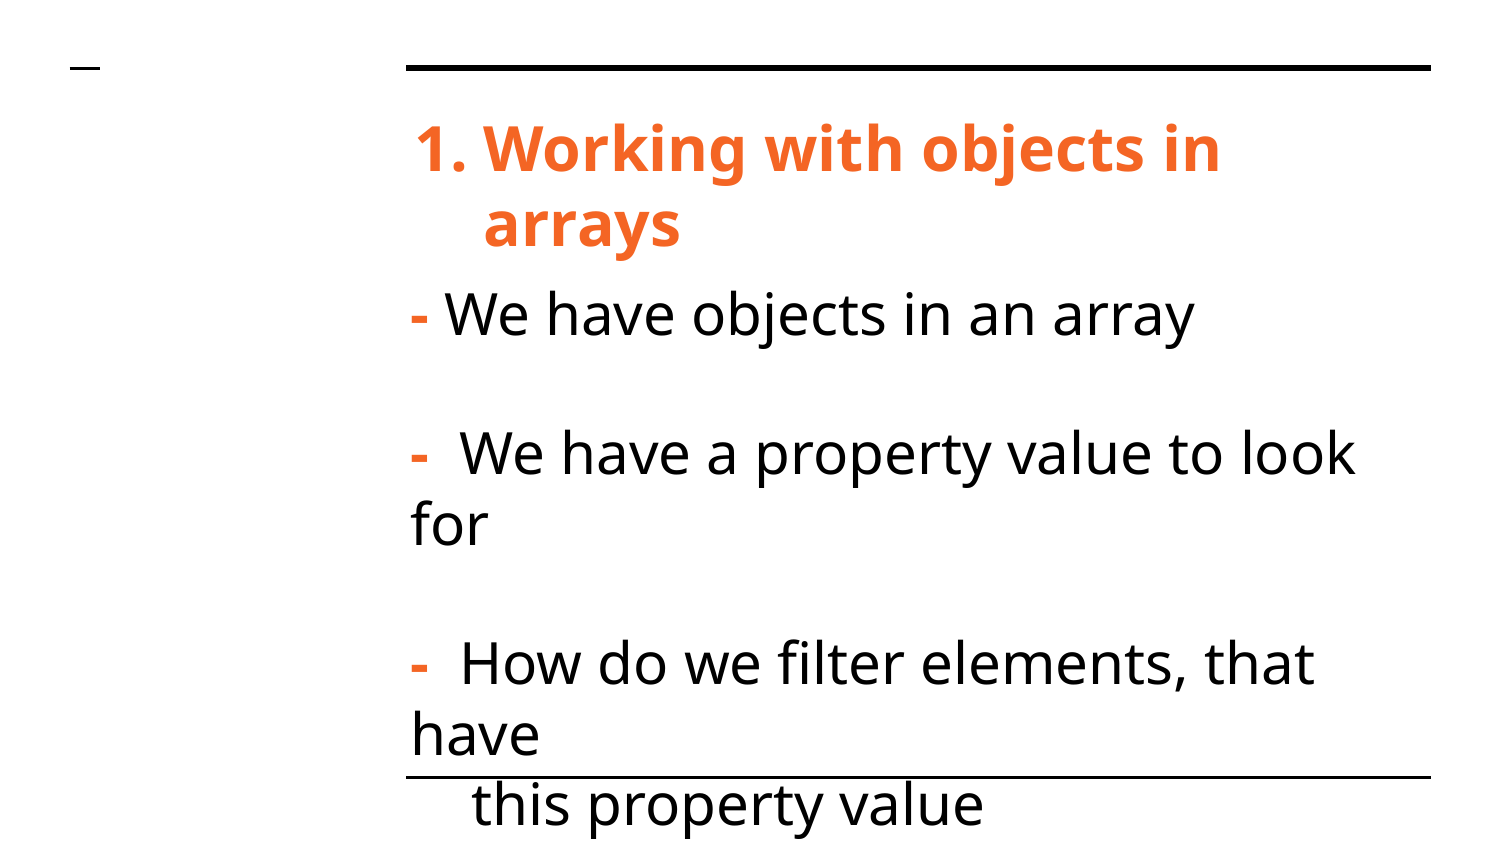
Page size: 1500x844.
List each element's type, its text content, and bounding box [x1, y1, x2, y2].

list - We have objects in an array - We have a property value to look for - How do we filter elements, that have this property value [395, 261, 1433, 755]
title Working with objects in arrays [393, 94, 1431, 199]
